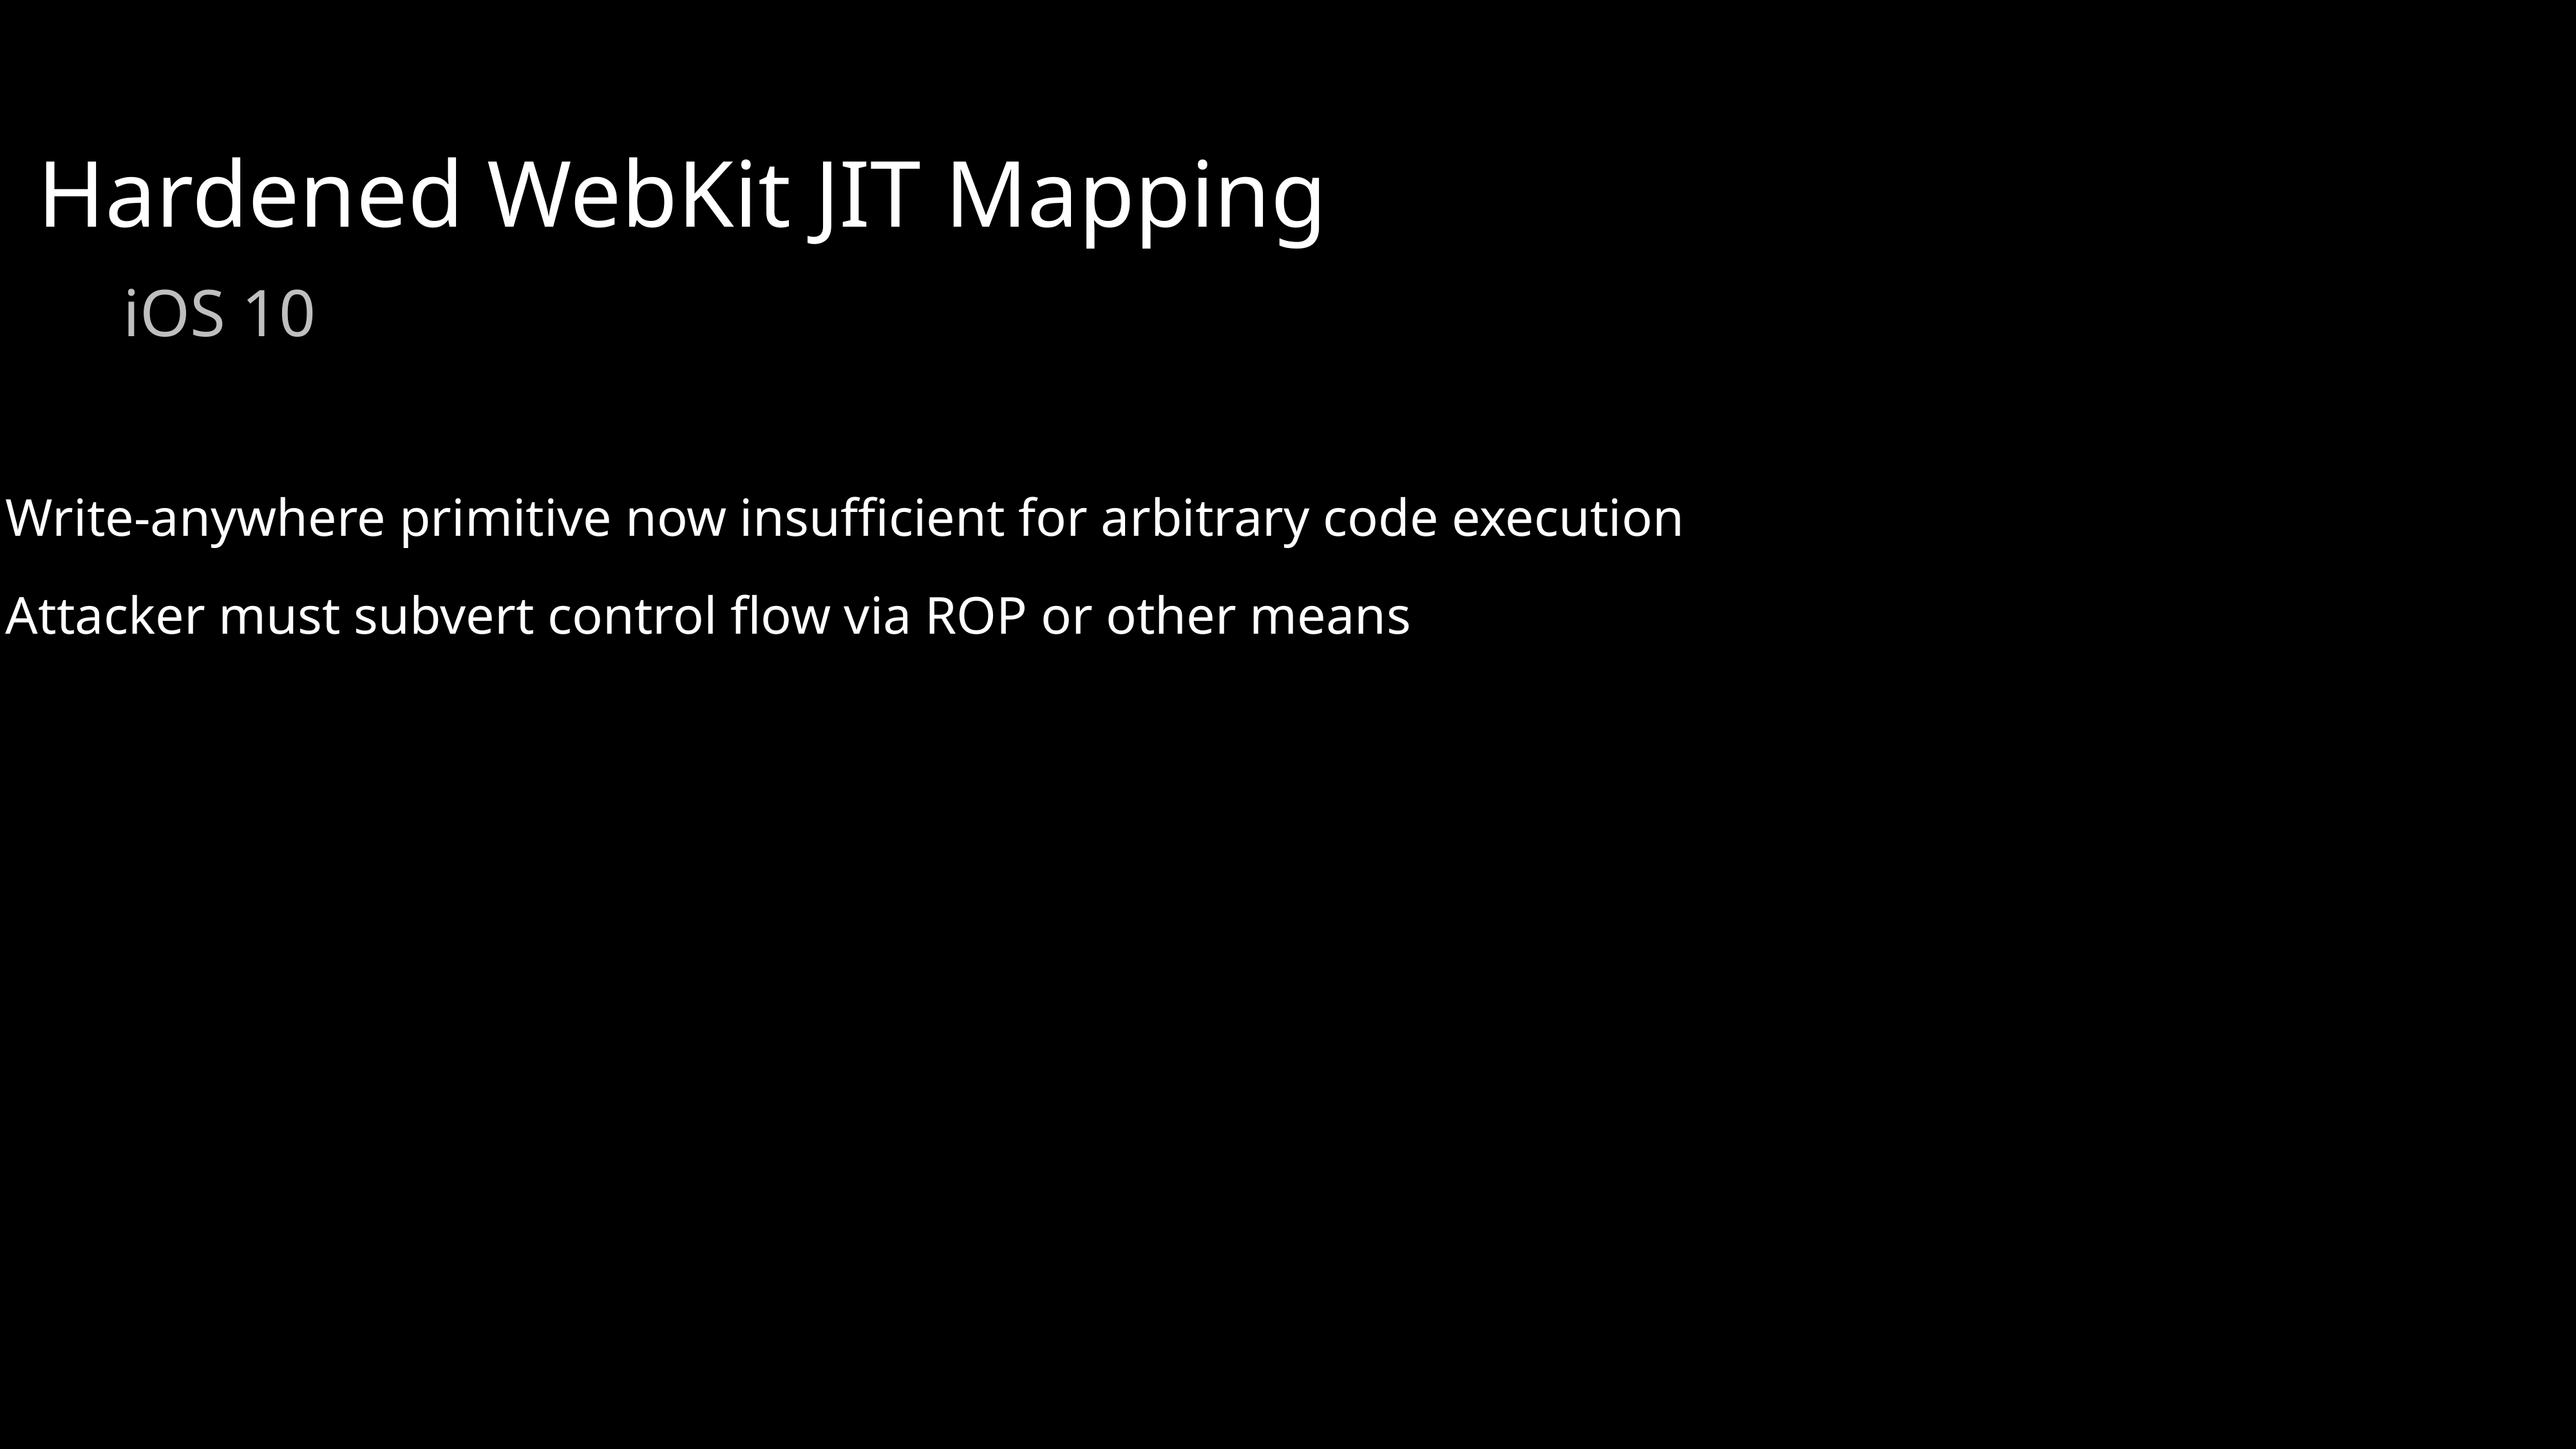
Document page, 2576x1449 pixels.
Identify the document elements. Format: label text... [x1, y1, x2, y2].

text_box Hardened WebKit JIT Mapping [30, 128, 1336, 253]
text_box iOS 10 [115, 264, 324, 357]
text_box Write-anywhere primitive now insufficient for arbitrary code execution Attacker must subvert control flow via ROP or other means [0, 440, 1692, 652]
